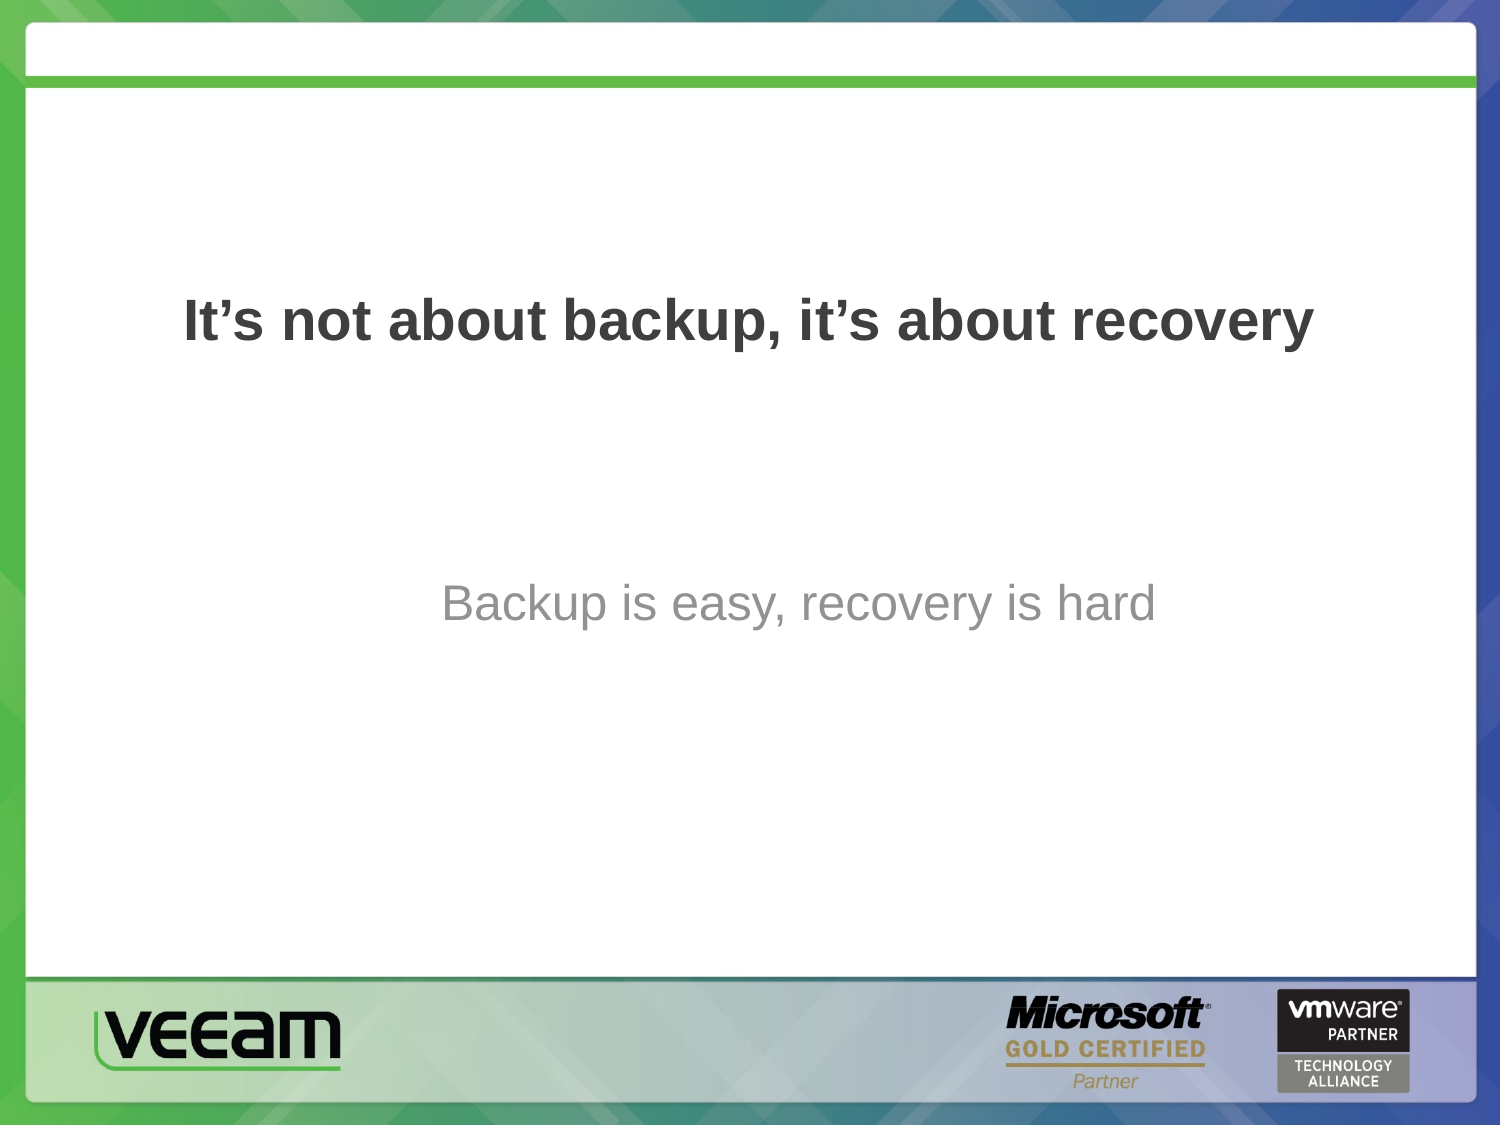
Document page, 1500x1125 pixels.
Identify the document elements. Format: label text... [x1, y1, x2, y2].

text_box It’s not about backup, it’s about recovery [168, 274, 1332, 360]
text_box Backup is easy, recovery is hard [274, 562, 1325, 851]
picture [0, 0, 1500, 1125]
